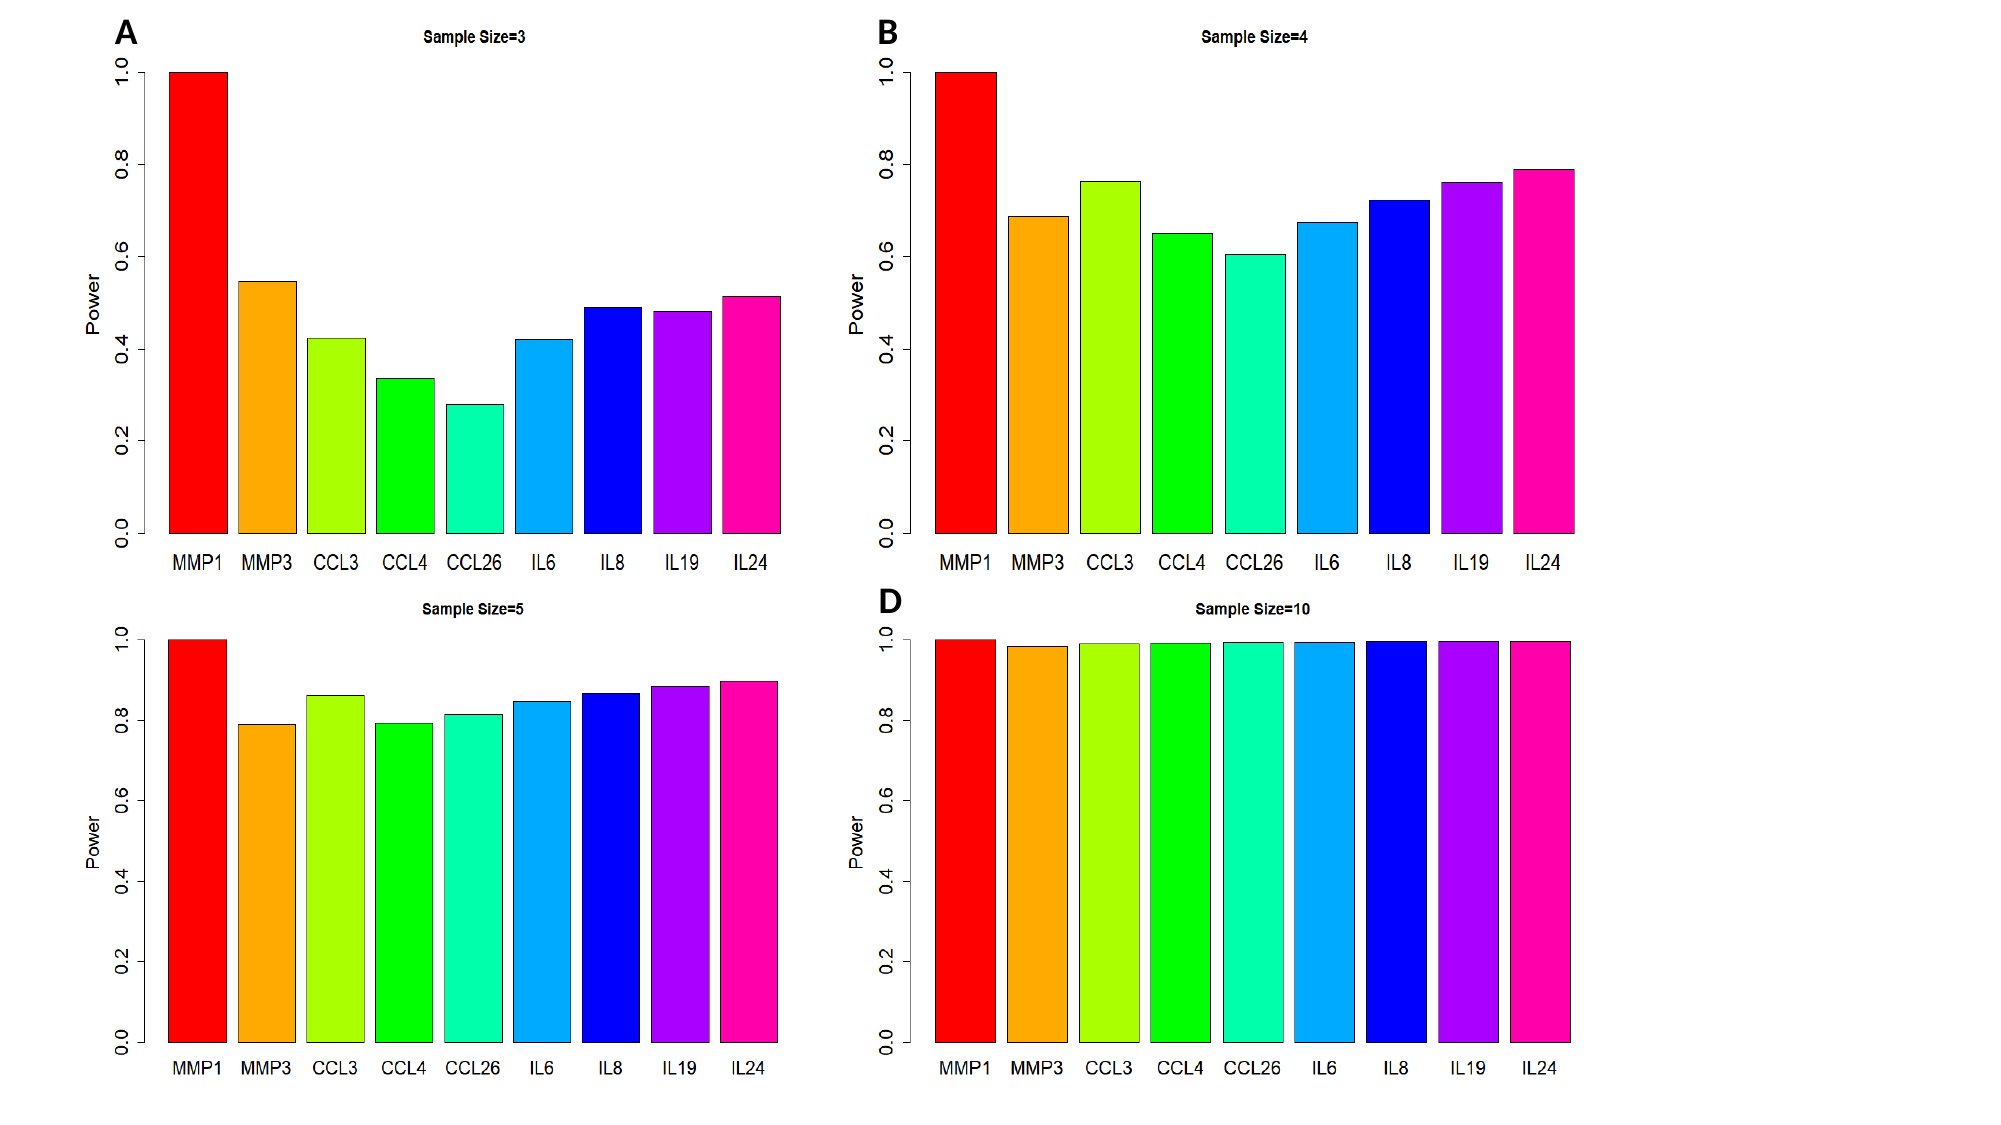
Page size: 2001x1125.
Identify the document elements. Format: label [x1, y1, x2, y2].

text_box [85, 0, 1627, 1125]
